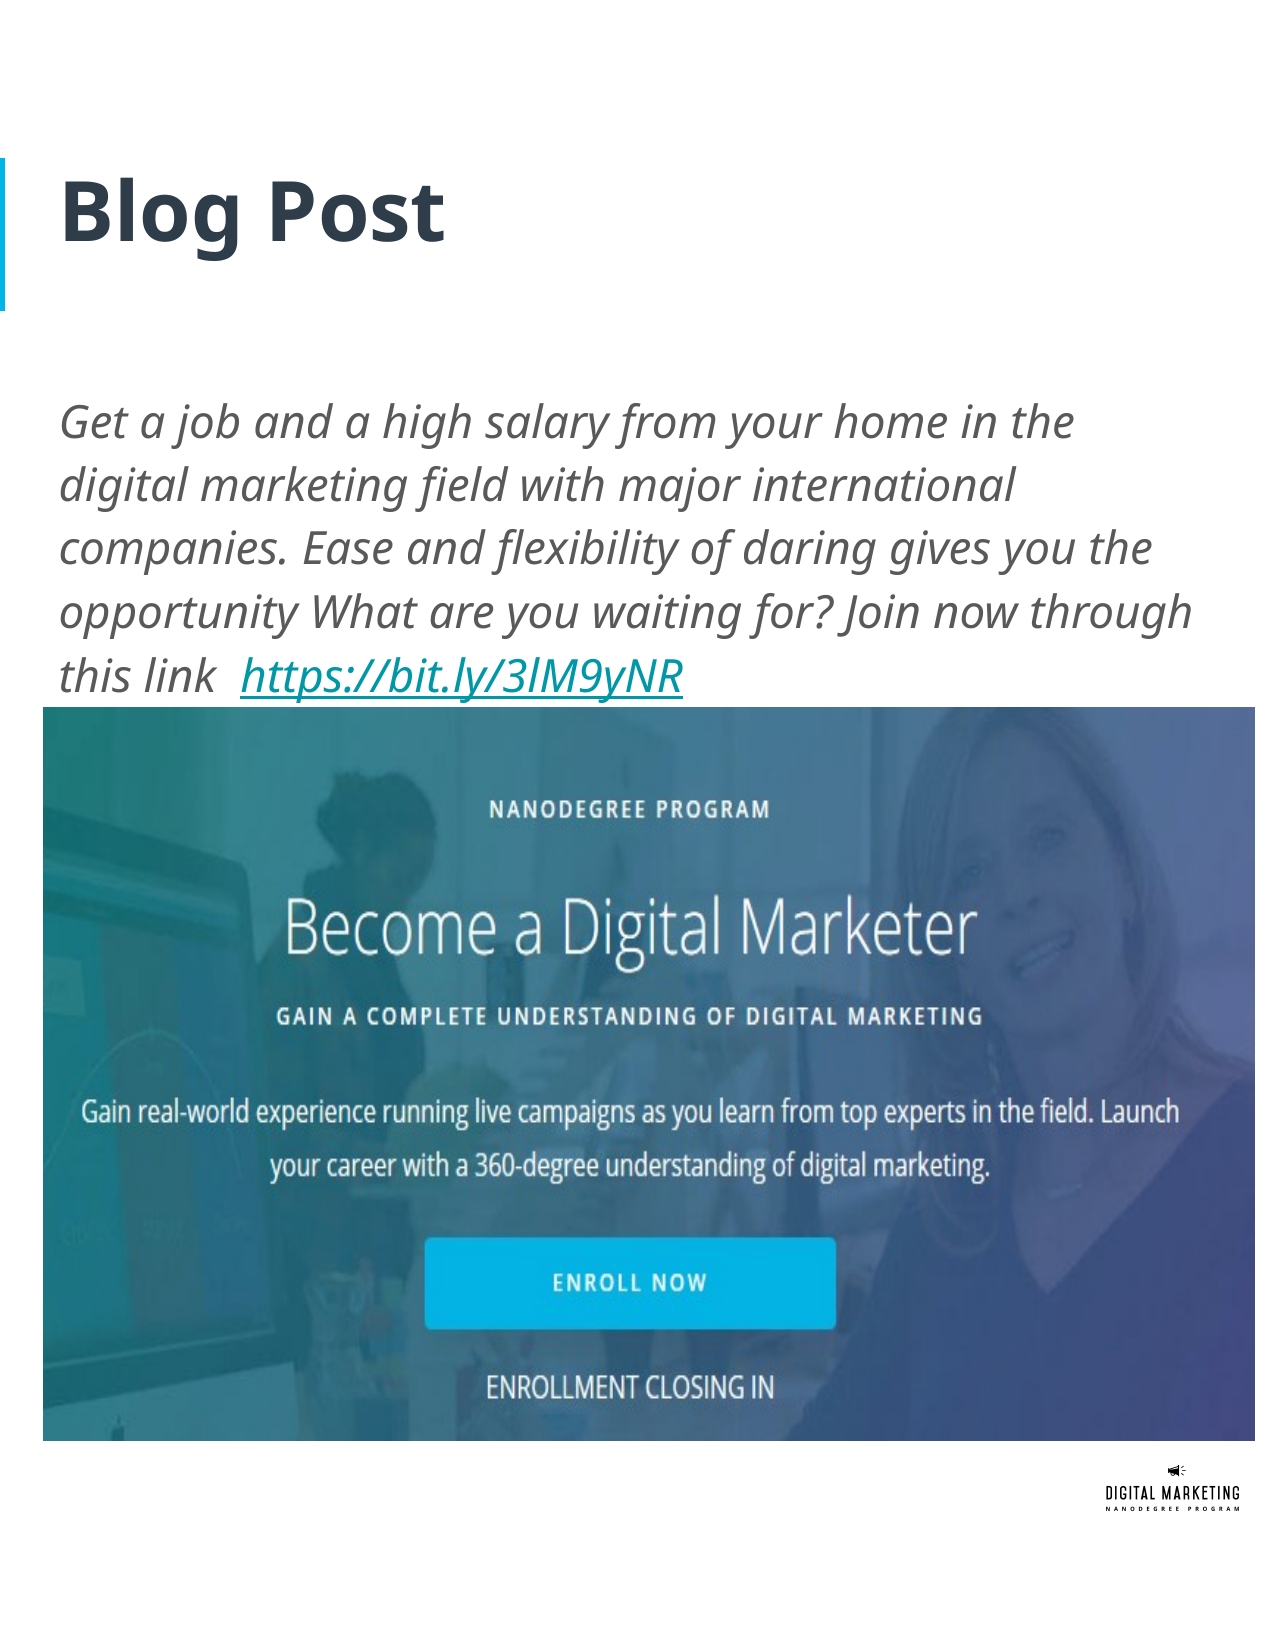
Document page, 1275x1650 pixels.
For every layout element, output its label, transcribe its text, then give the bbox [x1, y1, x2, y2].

list Get a job and a high salary from your home in the digital marketing field with major international companies. Ease and flexibility of daring gives you the opportunity What are you waiting for? Join now through this link https://bit.ly/3lM9yNR [43, 369, 1232, 706]
picture [1232, 1465, 1239, 1511]
title Blog Post [43, 142, 1232, 327]
list Get a job and a high salary from your home in the digital marketing field with major international companies. Ease and flexibility of daring gives you the opportunity What are you waiting for? Join now through this link https://bit.ly/3lM9yNR [43, 1449, 1232, 1622]
picture [43, 707, 1255, 1441]
